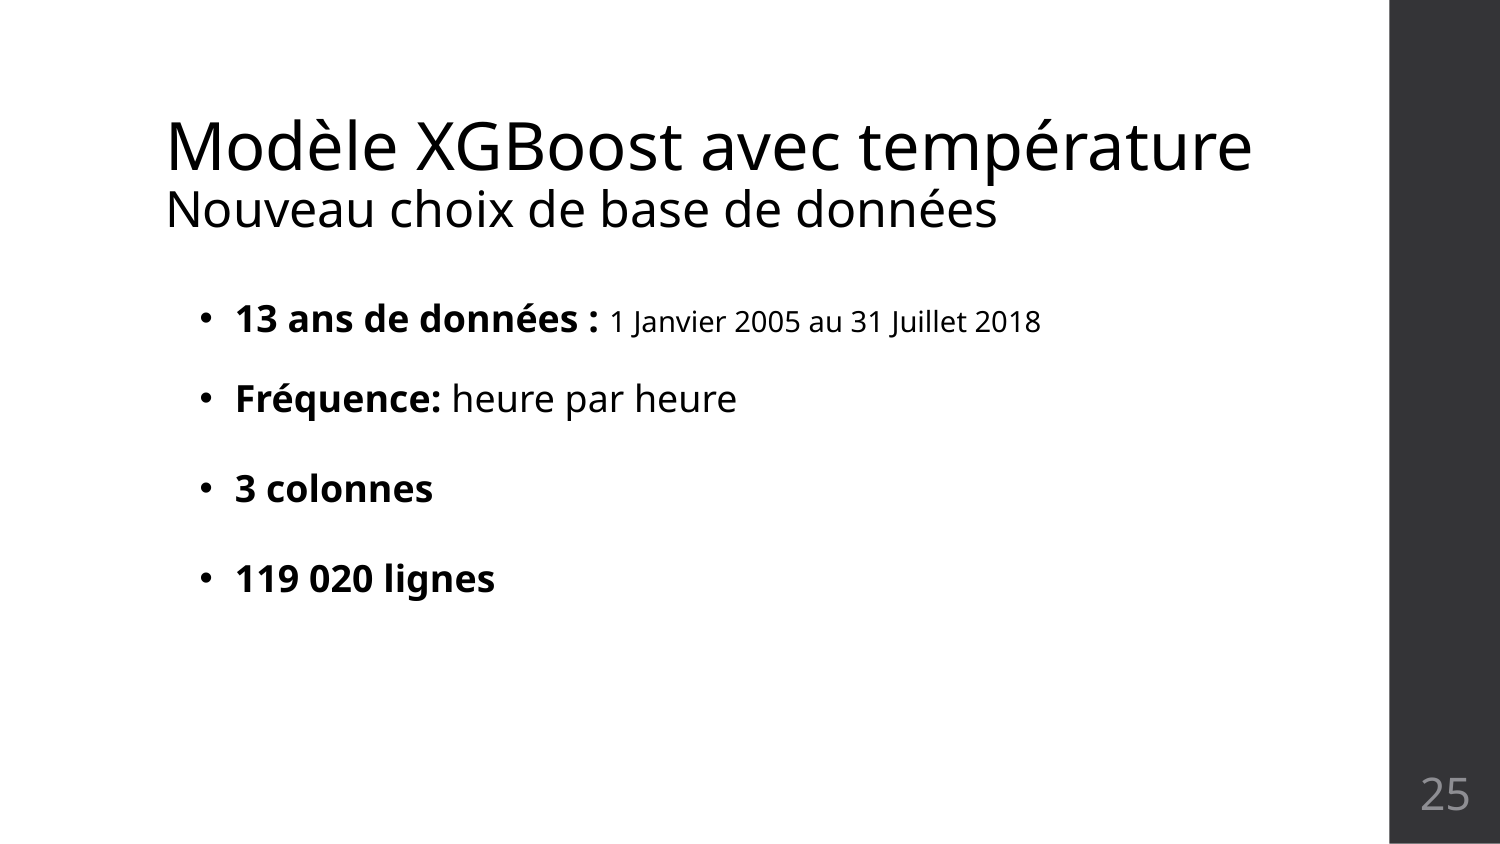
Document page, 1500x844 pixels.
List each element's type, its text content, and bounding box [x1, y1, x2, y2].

text_box 25 [1389, 759, 1500, 833]
text_box Modèle XGBoost avec température Nouveau choix de base de données [153, 81, 1347, 245]
text_box 13 ans de données : 1 Janvier 2005 au 31 Juillet 2018 Fréquence: heure par heure 3 colonnes 119 020 lignes [188, 245, 1129, 651]
